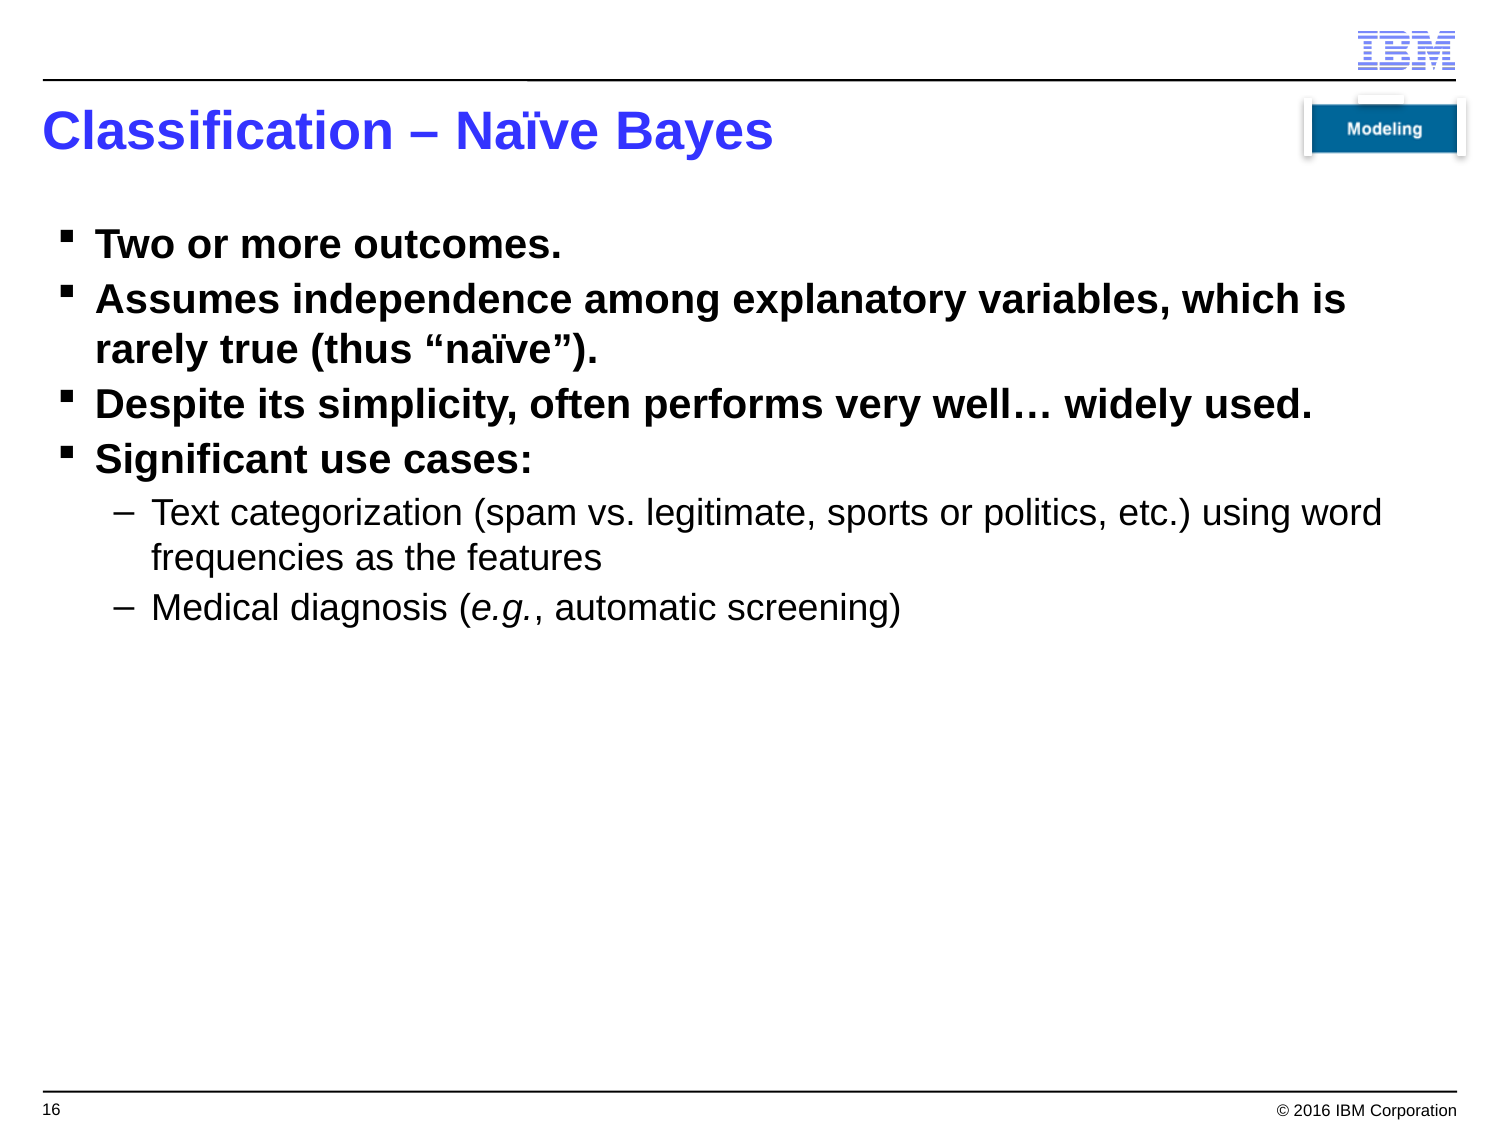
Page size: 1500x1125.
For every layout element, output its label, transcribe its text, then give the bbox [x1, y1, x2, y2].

list Two or more outcomes. Assumes independence among explanatory variables, which is rarely true (thus “naïve”). Despite its simplicity, often performs very well… widely used. Significant use cases: Text categorization (spam vs. legitimate, sports or politics, etc.) using word frequencies as the features Medical diagnosis (e.g., automatic screening) [42, 208, 1455, 713]
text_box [1304, 95, 1466, 157]
picture [1358, 31, 1455, 70]
title Classification – Naïve Bayes [27, 88, 1472, 187]
